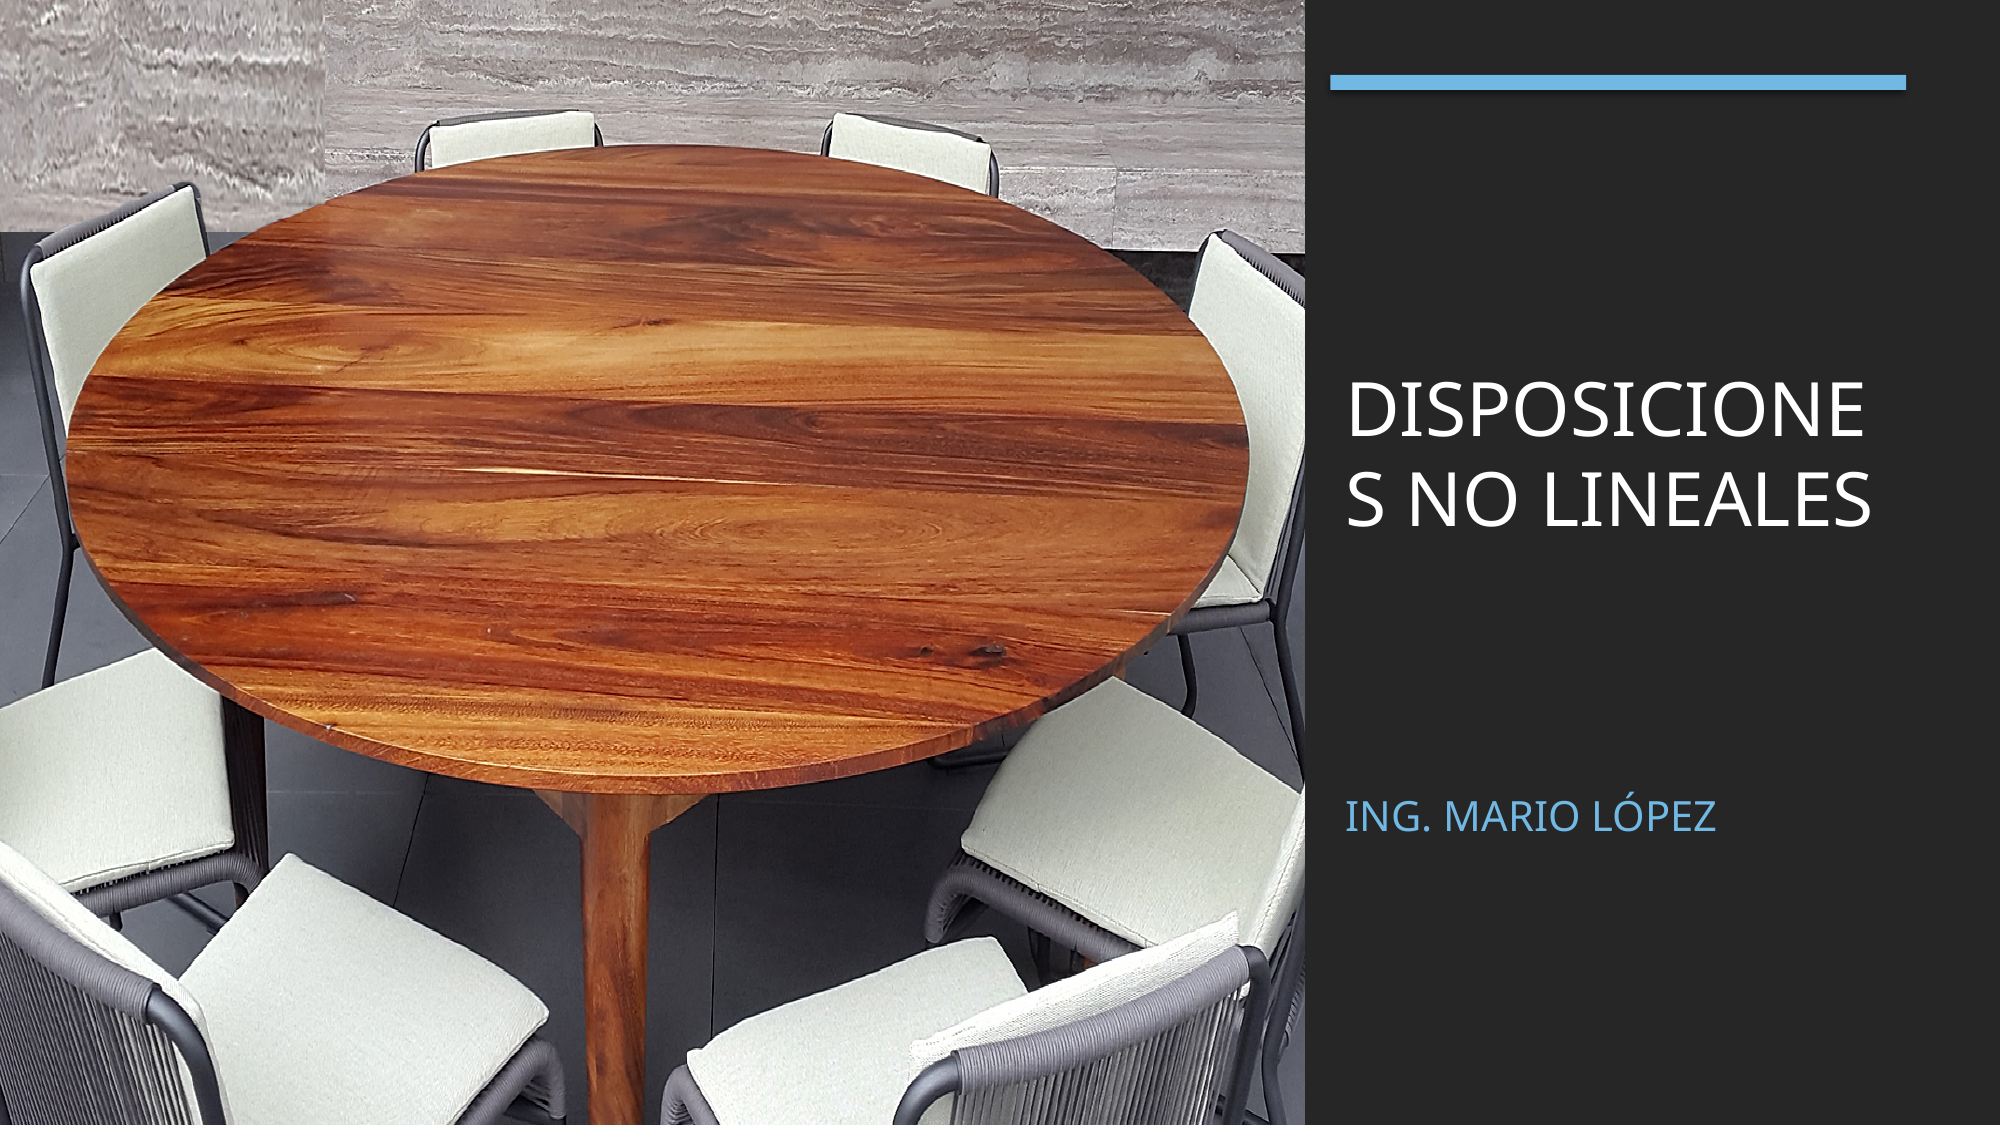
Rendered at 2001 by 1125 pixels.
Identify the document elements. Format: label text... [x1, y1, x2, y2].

subtitle Ing. Mario López [1330, 777, 1907, 966]
picture [0, 0, 1305, 1125]
title Disposiciones no lineales [1330, 141, 1907, 762]
text_box [1329, 74, 1907, 91]
text_box [1307, 0, 2000, 1125]
